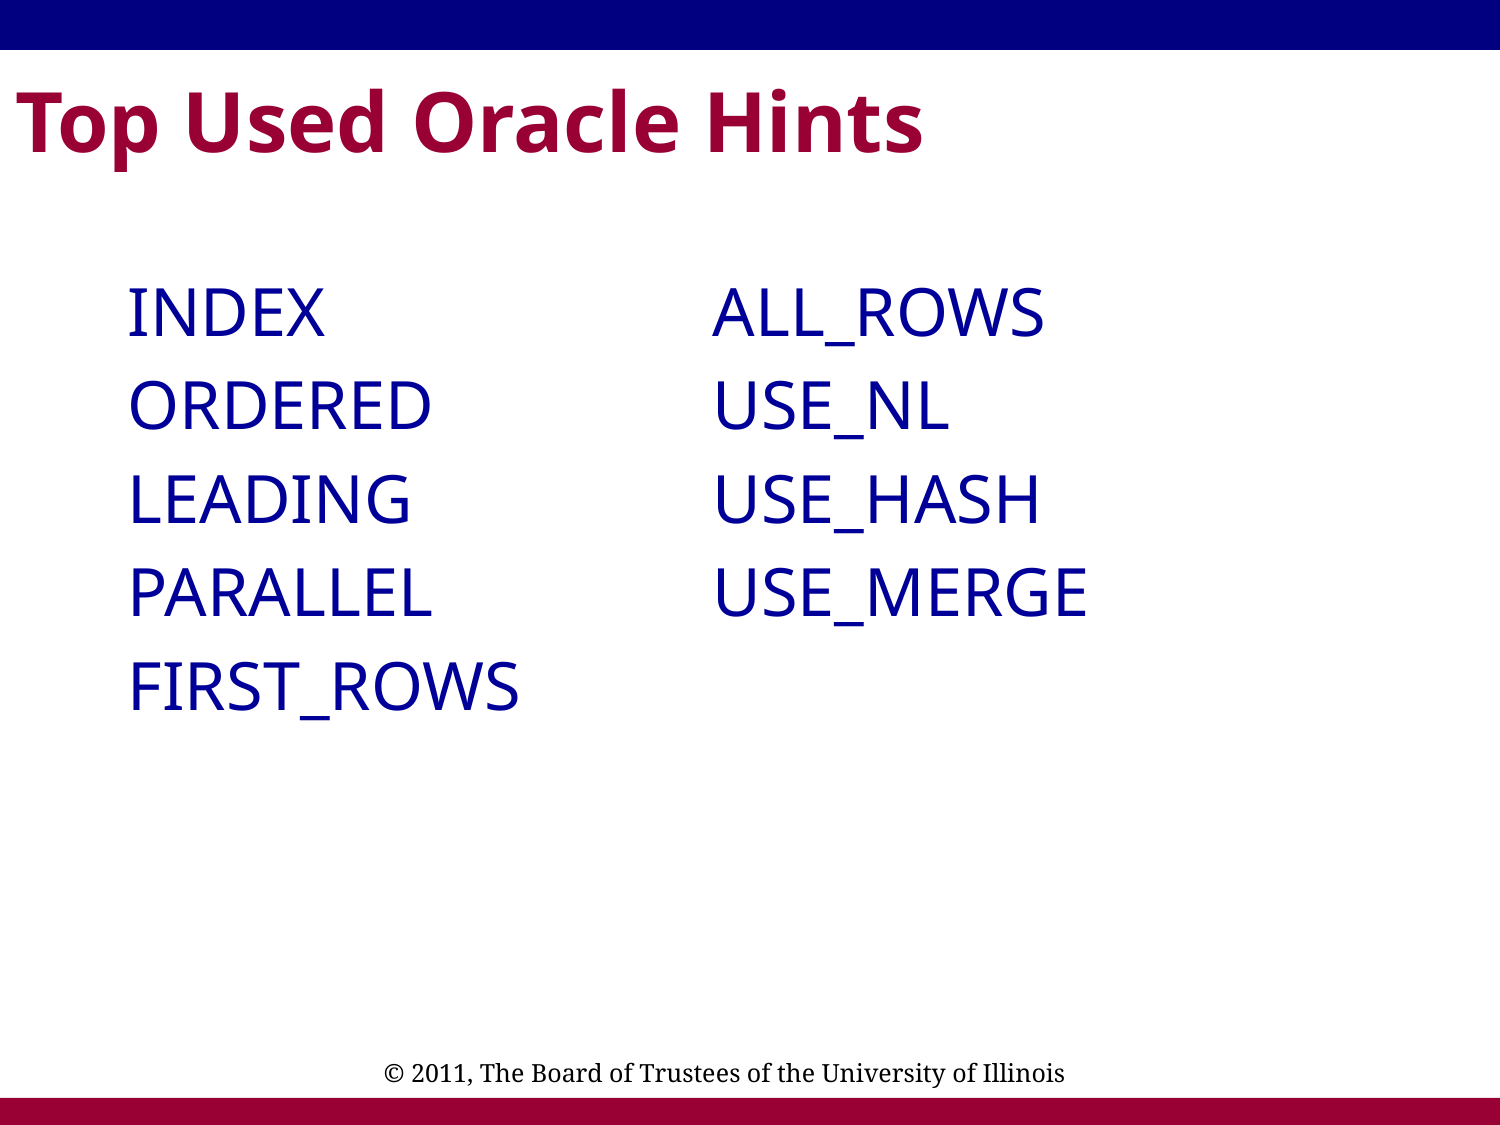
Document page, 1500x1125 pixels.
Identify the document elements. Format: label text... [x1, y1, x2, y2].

footer © 2011, The Board of Trustees of the University of Illinois [324, 1049, 1126, 1125]
list INDEX ORDERED LEADING PARALLEL FIRST_ROWS ALL_ROWS USE_NL USE_HASH USE_MERGE [112, 262, 1313, 851]
title Top Used Oracle Hints [0, 24, 1276, 213]
